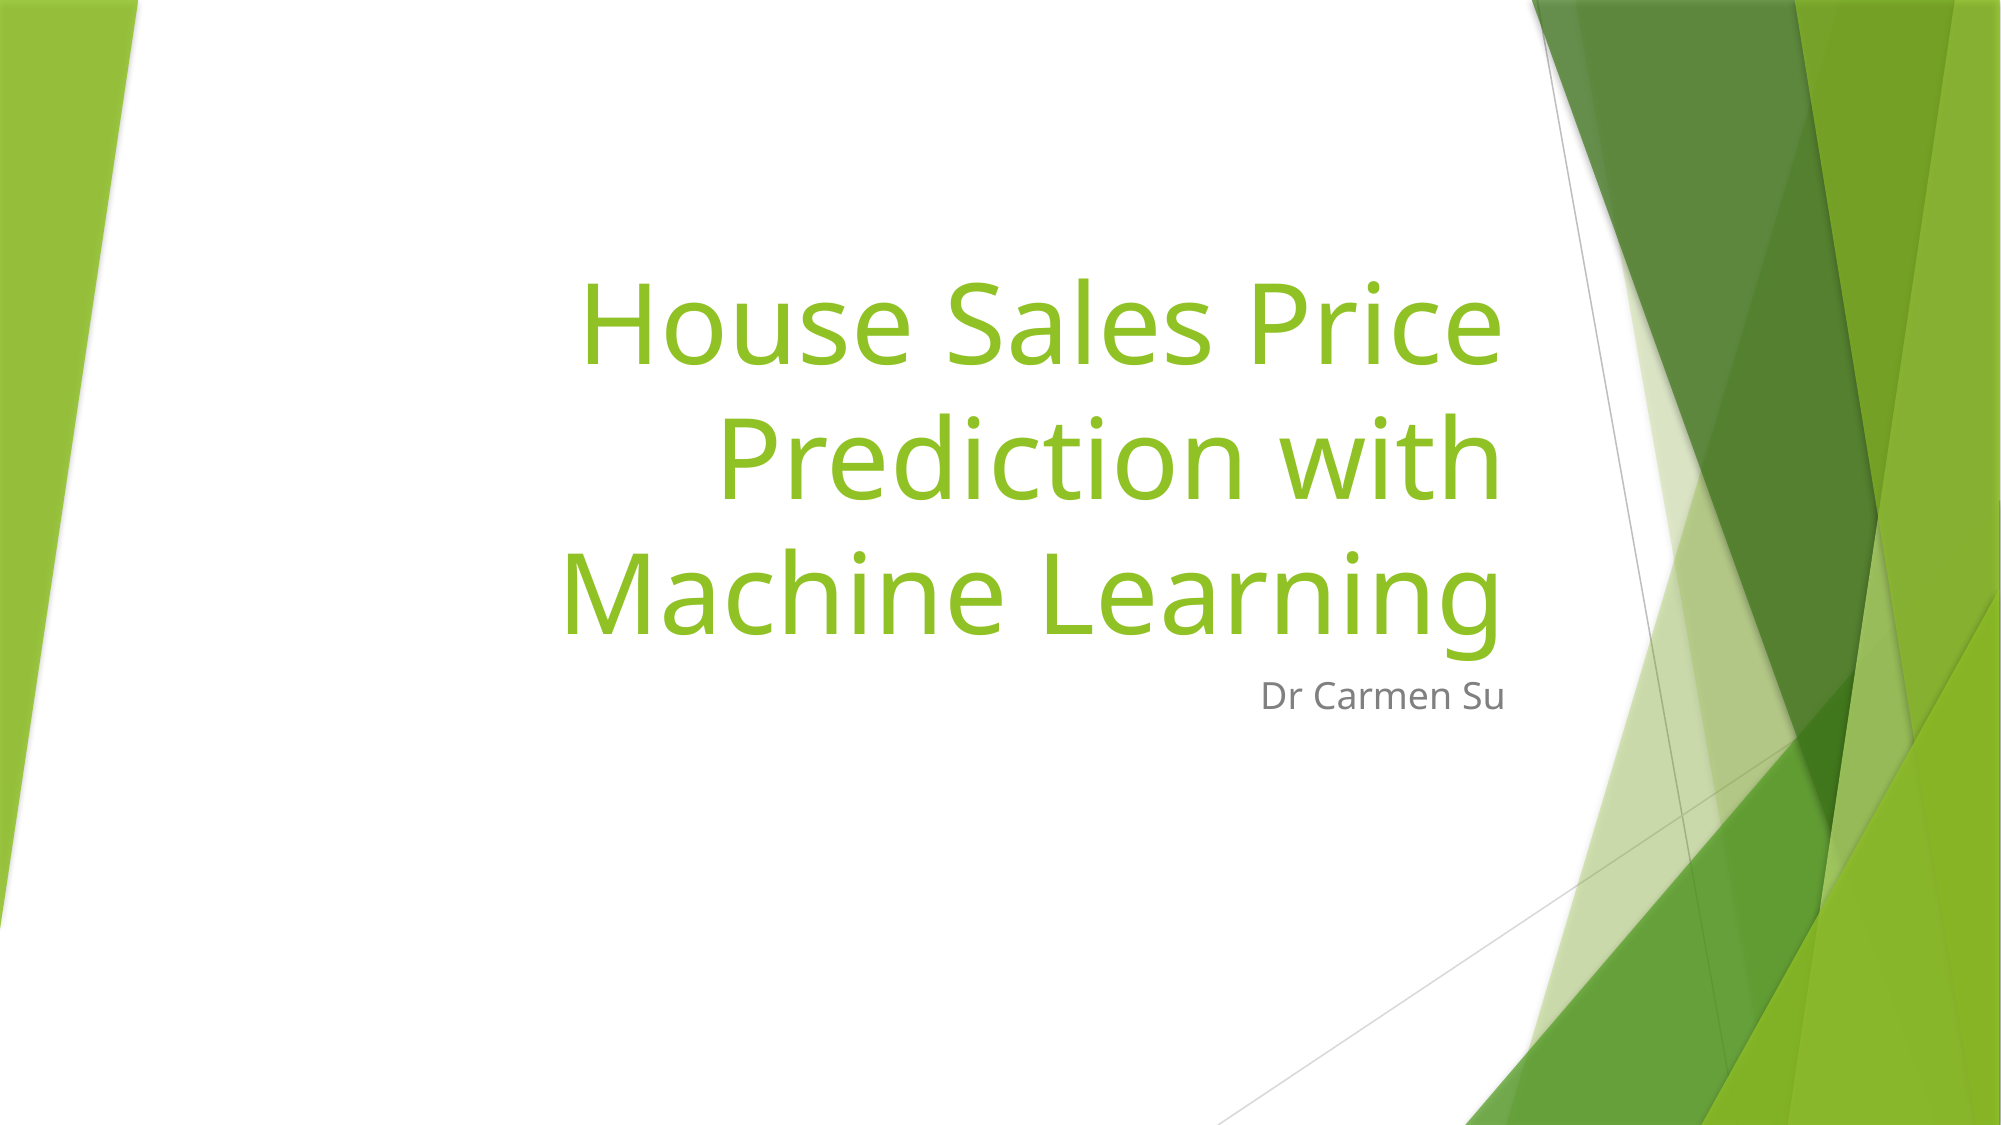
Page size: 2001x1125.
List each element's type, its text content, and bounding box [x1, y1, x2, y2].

subtitle Dr Carmen Su [247, 664, 1522, 845]
title House Sales Price Prediction with Machine Learning [247, 176, 1522, 664]
